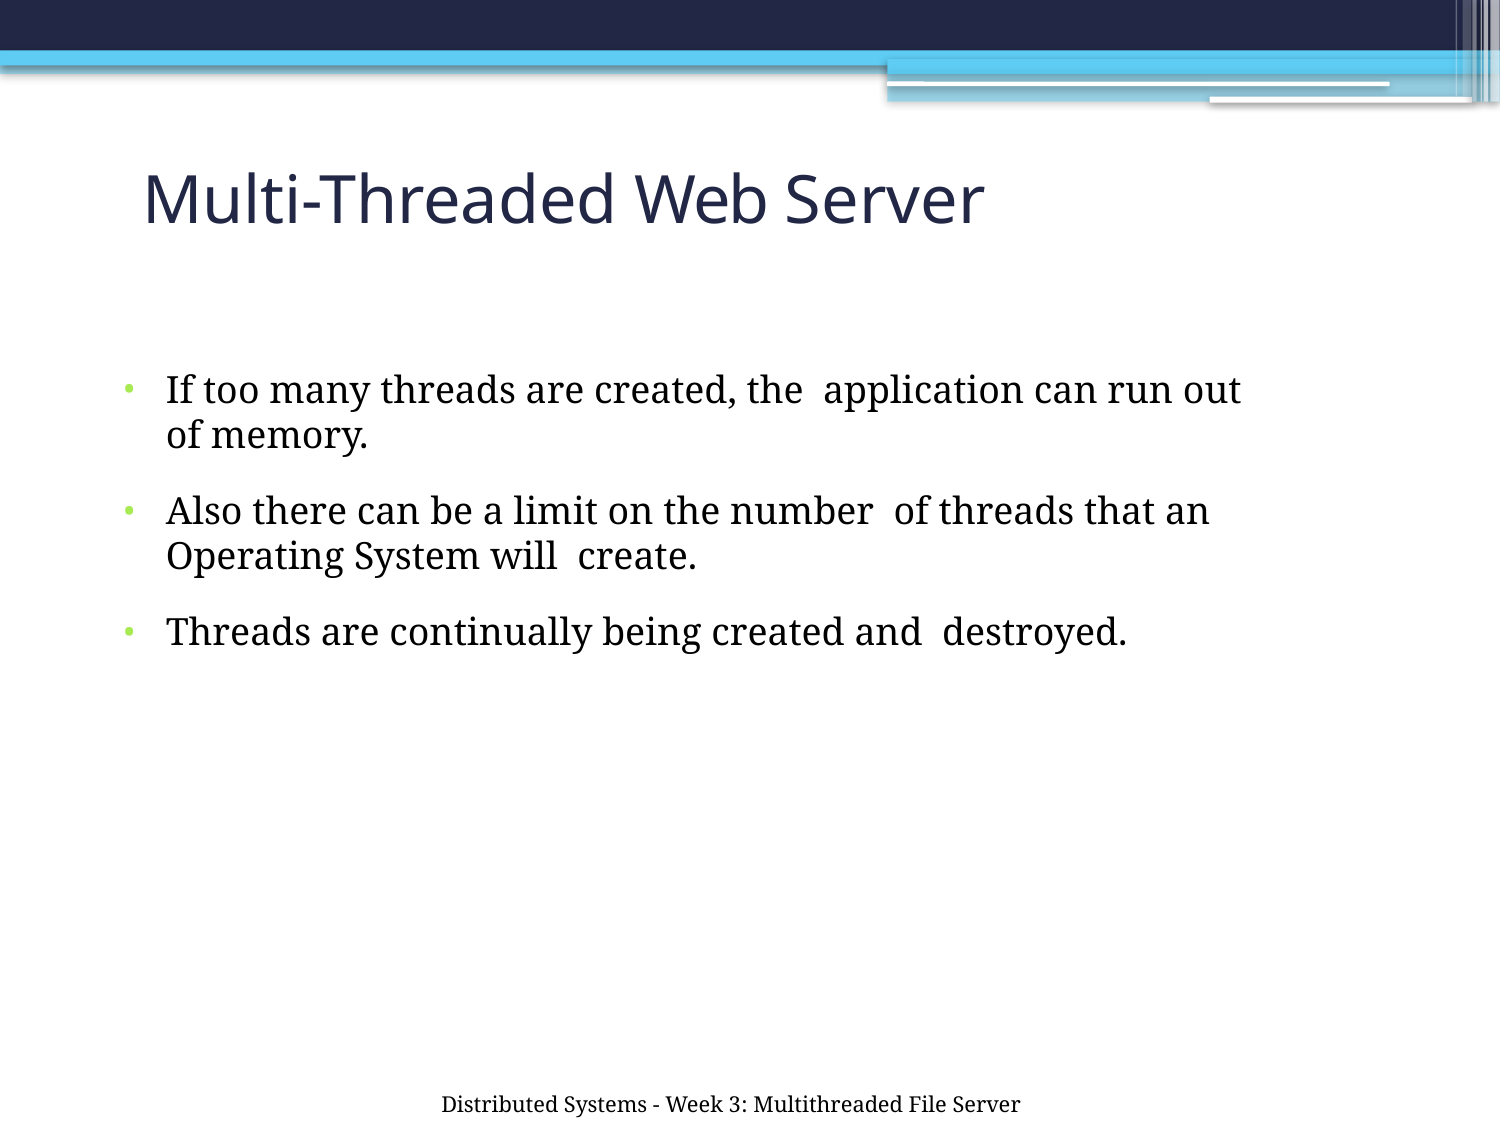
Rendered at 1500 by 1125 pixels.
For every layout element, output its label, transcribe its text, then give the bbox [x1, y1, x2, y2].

title Multi-Threaded Web Server [140, 100, 1302, 291]
text_box Distributed Systems - Week 3: Multithreaded File Server [426, 1083, 1074, 1125]
text_box If too many threads are created, the application can run out of memory. Also there can be a limit on the number of threads that an Operating System will create. Threads are continually being created and destroyed. [105, 363, 1404, 654]
